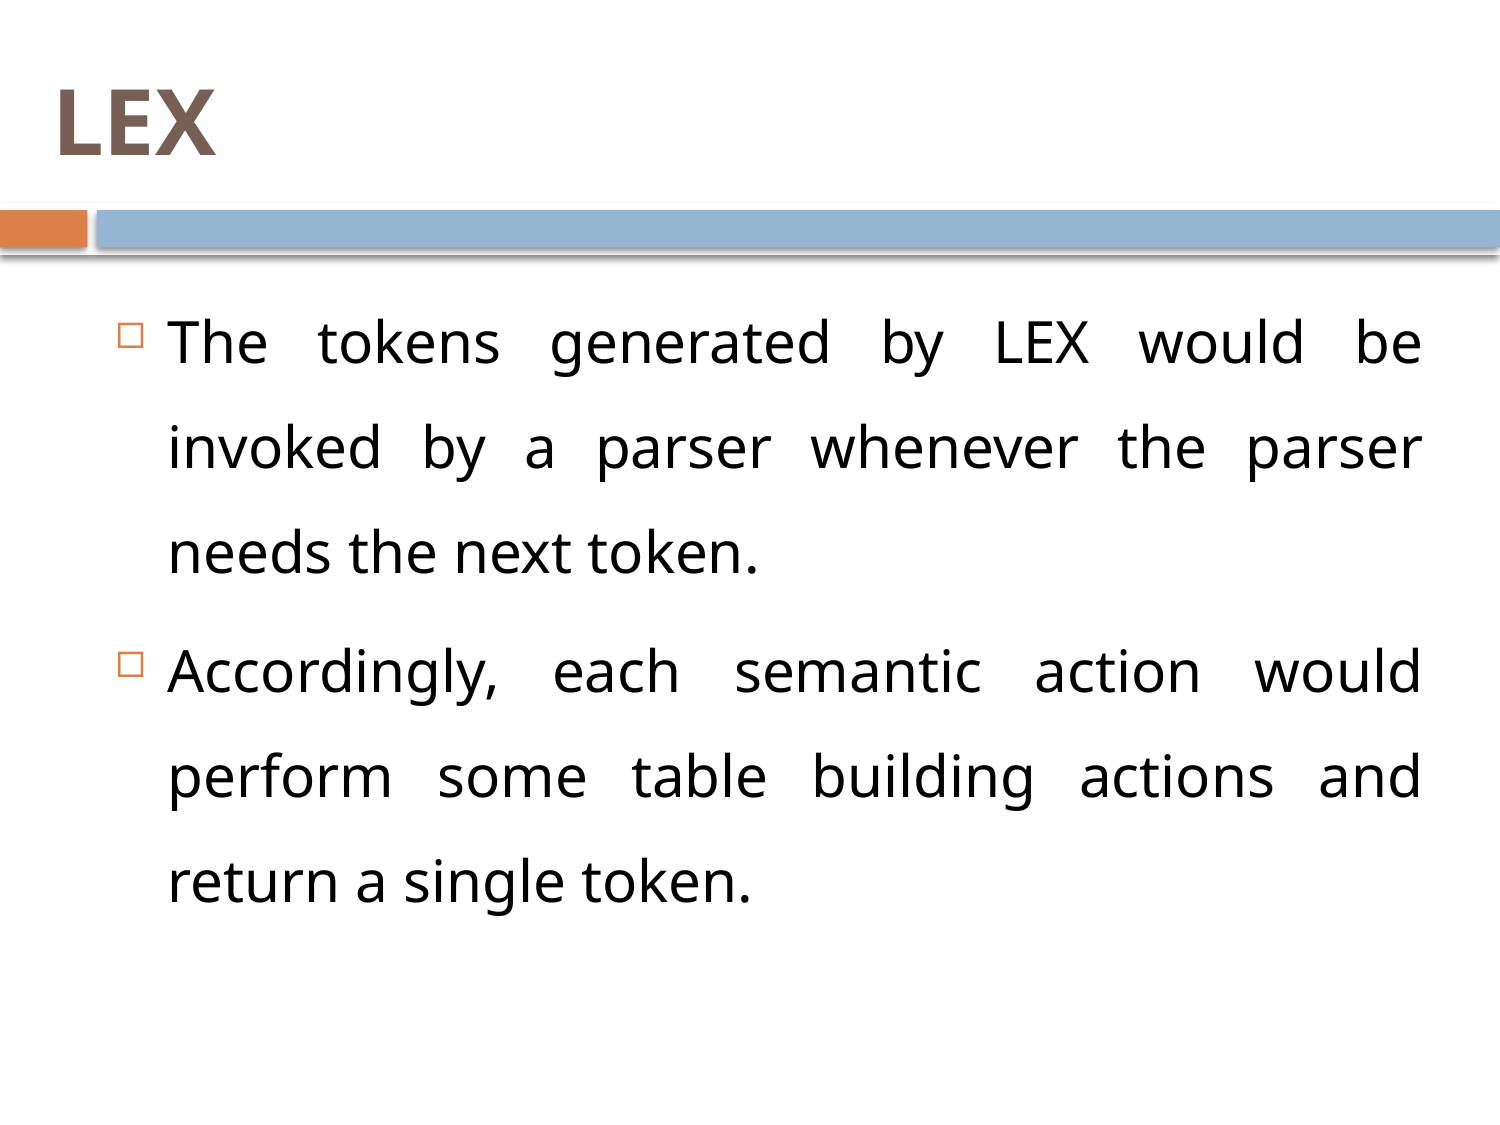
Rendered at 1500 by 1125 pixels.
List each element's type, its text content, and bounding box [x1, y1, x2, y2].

list The tokens generated by LEX would be invoked by a parser whenever the parser needs the next token. Accordingly, each semantic action would perform some table building actions and return a single token. [100, 262, 1438, 1075]
title LEX [37, 37, 1500, 200]
